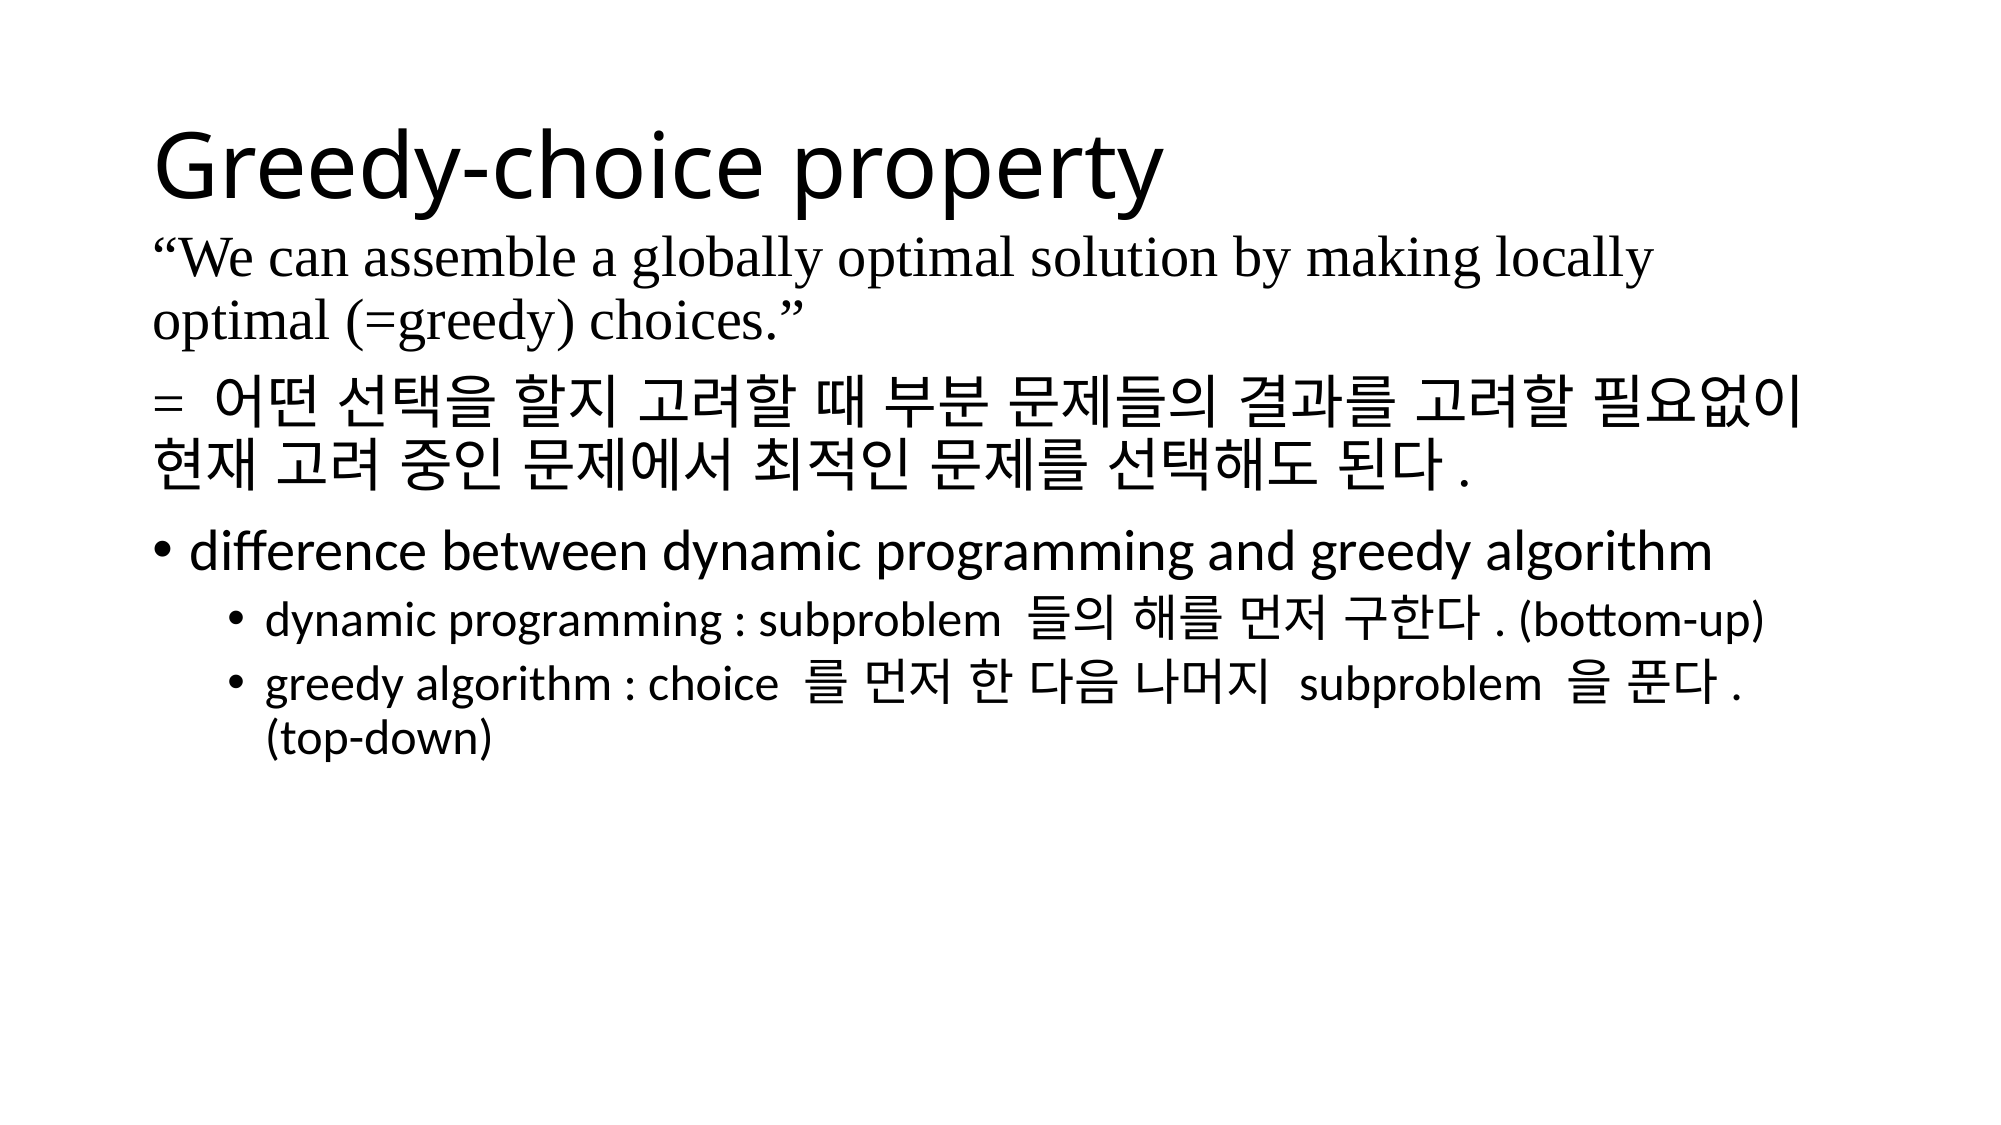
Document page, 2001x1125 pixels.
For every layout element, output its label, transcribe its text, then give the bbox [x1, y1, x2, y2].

list “We can assemble a globally optimal solution by making locally optimal (=greedy) choices.” = 어떤 선택을 할지 고려할 때 부분 문제들의 결과를 고려할 필요없이 현재 고려 중인 문제에서 최적인 문제를 선택해도 된다. difference between dynamic programming and greedy algorithm dynamic programming : subproblem 들의 해를 먼저 구한다. (bottom-up) greedy algorithm : choice 를 먼저 한 다음 나머지 subproblem 을 푼다. (top-down) [137, 218, 1863, 933]
title Greedy-choice property [137, 59, 1863, 218]
